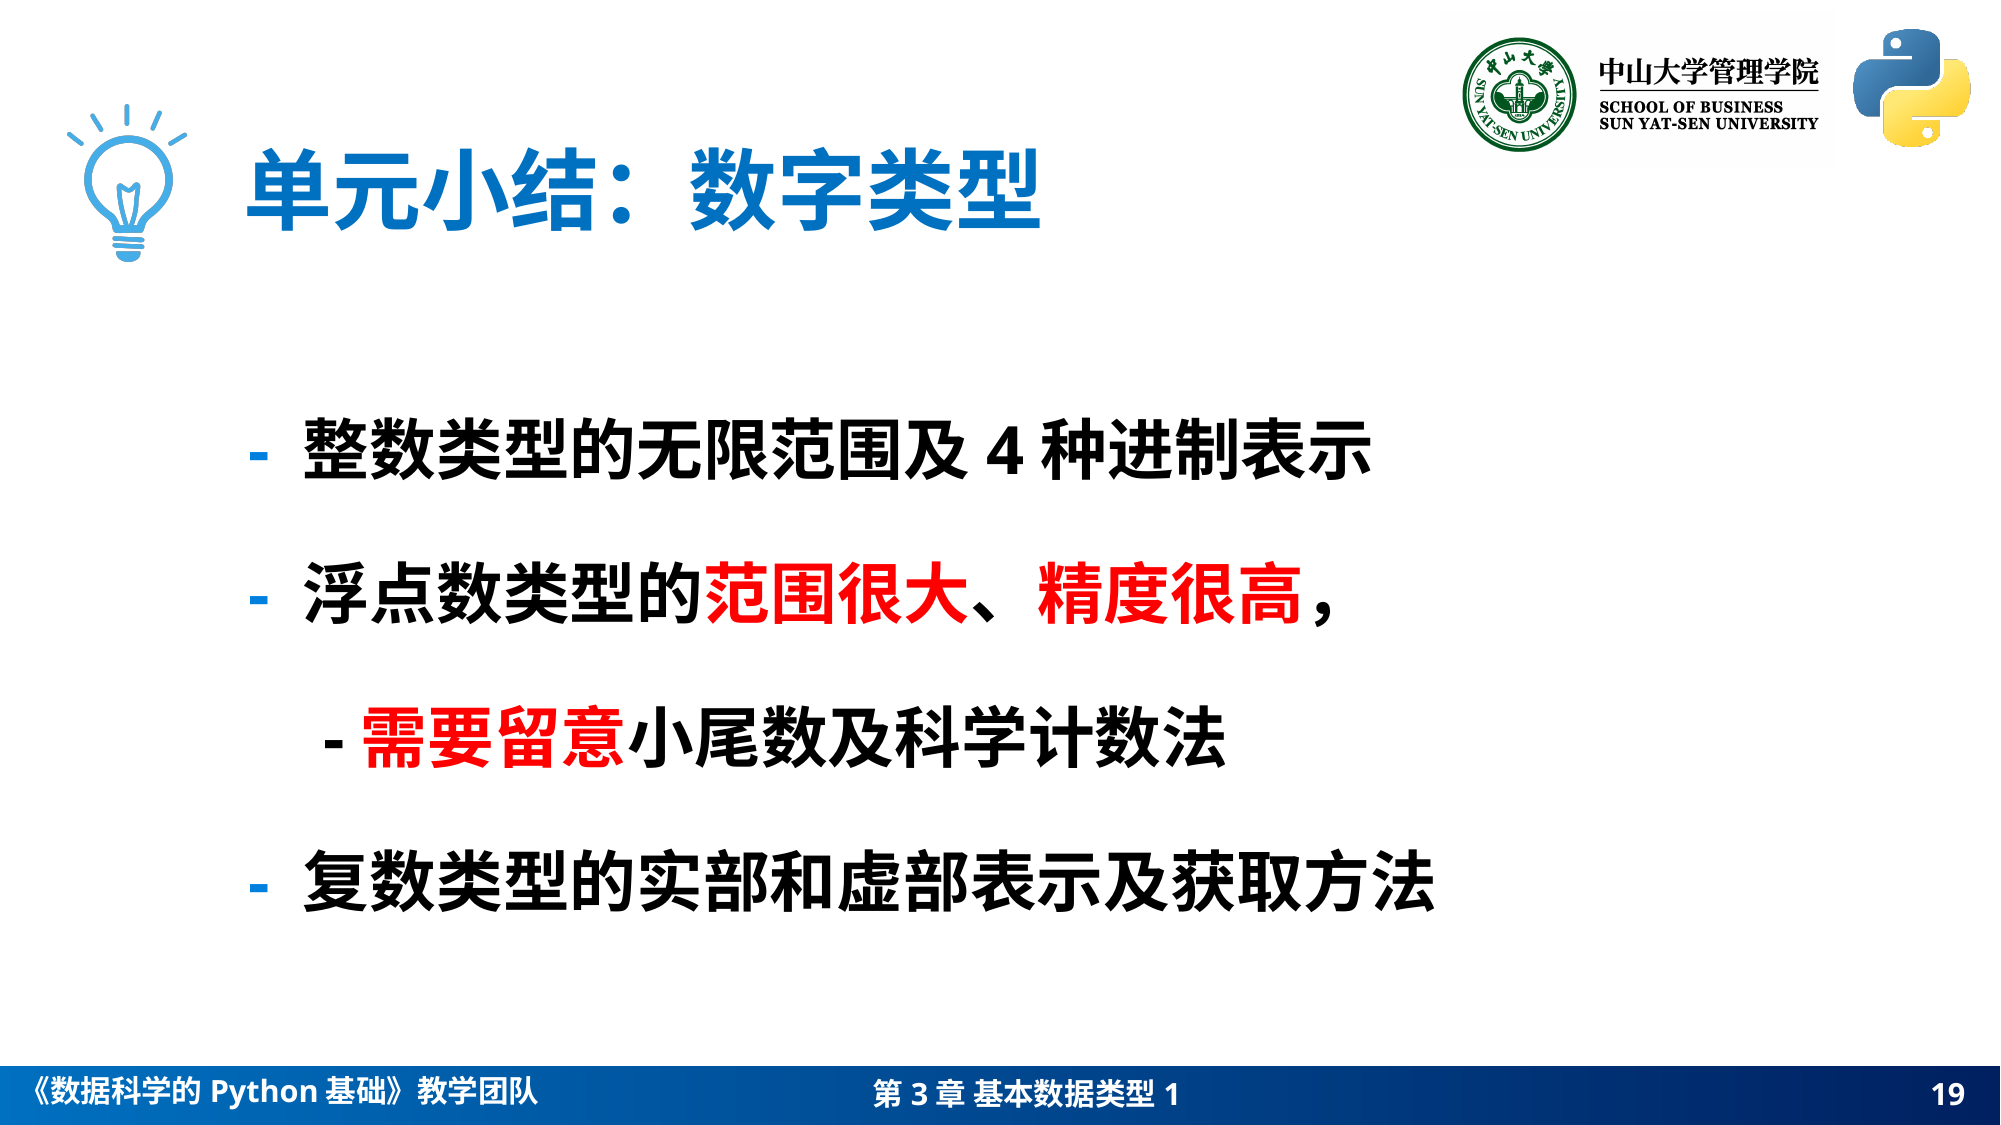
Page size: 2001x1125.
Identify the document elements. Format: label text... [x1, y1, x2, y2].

picture [38, 94, 215, 271]
picture [1441, 11, 1835, 169]
picture [1852, 29, 1971, 147]
text_box - 整数类型的无限范围及4种进制表示 - 浮点数类型的范围很大、精度很高， -需要留意小尾数及科学计数法 - 复数类型的实部和虚部表示及获取方法 [83, 336, 1916, 928]
text_box 单元小结：数字类型 [243, 121, 1579, 281]
